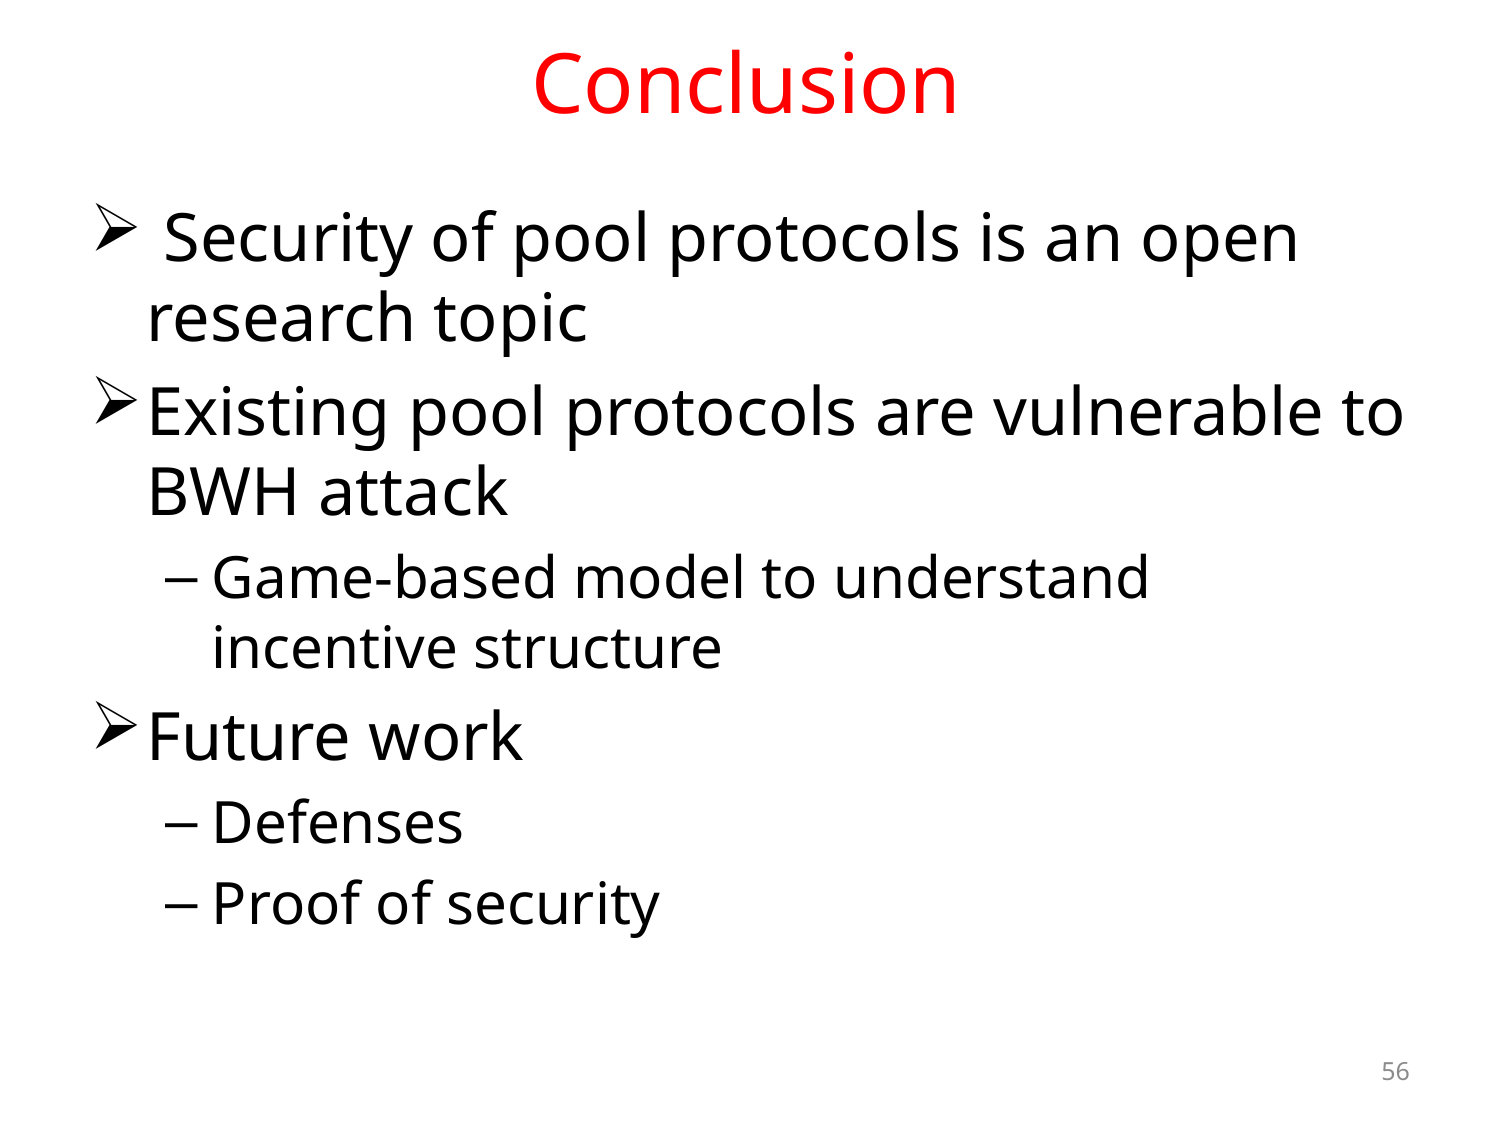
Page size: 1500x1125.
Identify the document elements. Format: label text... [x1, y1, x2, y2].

list Security of pool protocols is an open research topic Existing pool protocols are vulnerable to BWH attack Game-based model to understand incentive structure Future work Defenses Proof of security [75, 187, 1425, 1005]
slide_number 56 [1074, 1042, 1425, 1103]
title Conclusion [71, 17, 1422, 144]
